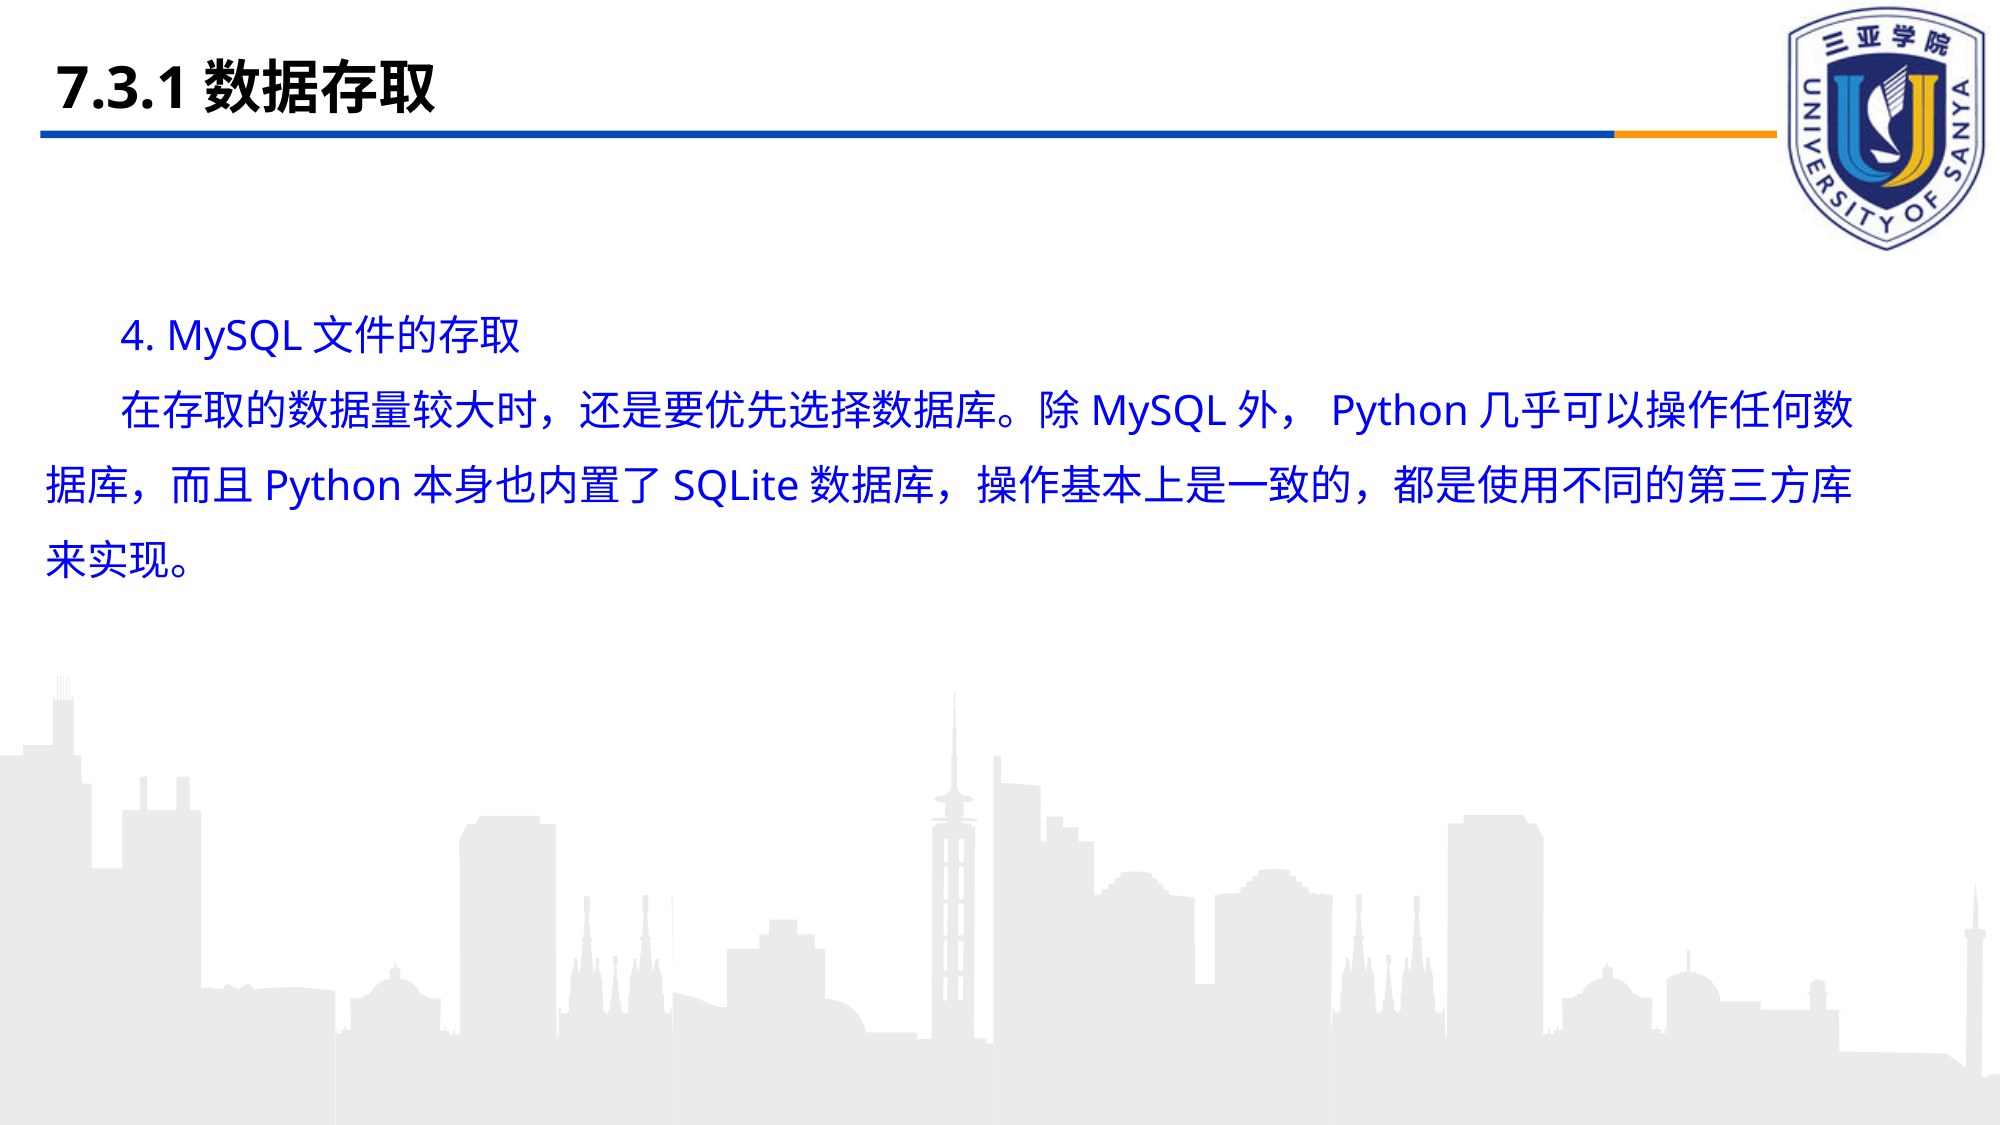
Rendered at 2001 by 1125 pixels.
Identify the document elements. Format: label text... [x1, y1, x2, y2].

picture [1777, 1, 1994, 262]
title 7.3.1数据存取 [41, 41, 1842, 129]
text_box 4. MySQL文件的存取 在存取的数据量较大时，还是要优先选择数据库。除MySQL外，Python几乎可以操作任何数据库，而且Python本身也内置了SQLite数据库，操作基本上是一致的，都是使用不同的第三方库来实现。 [30, 276, 1870, 591]
